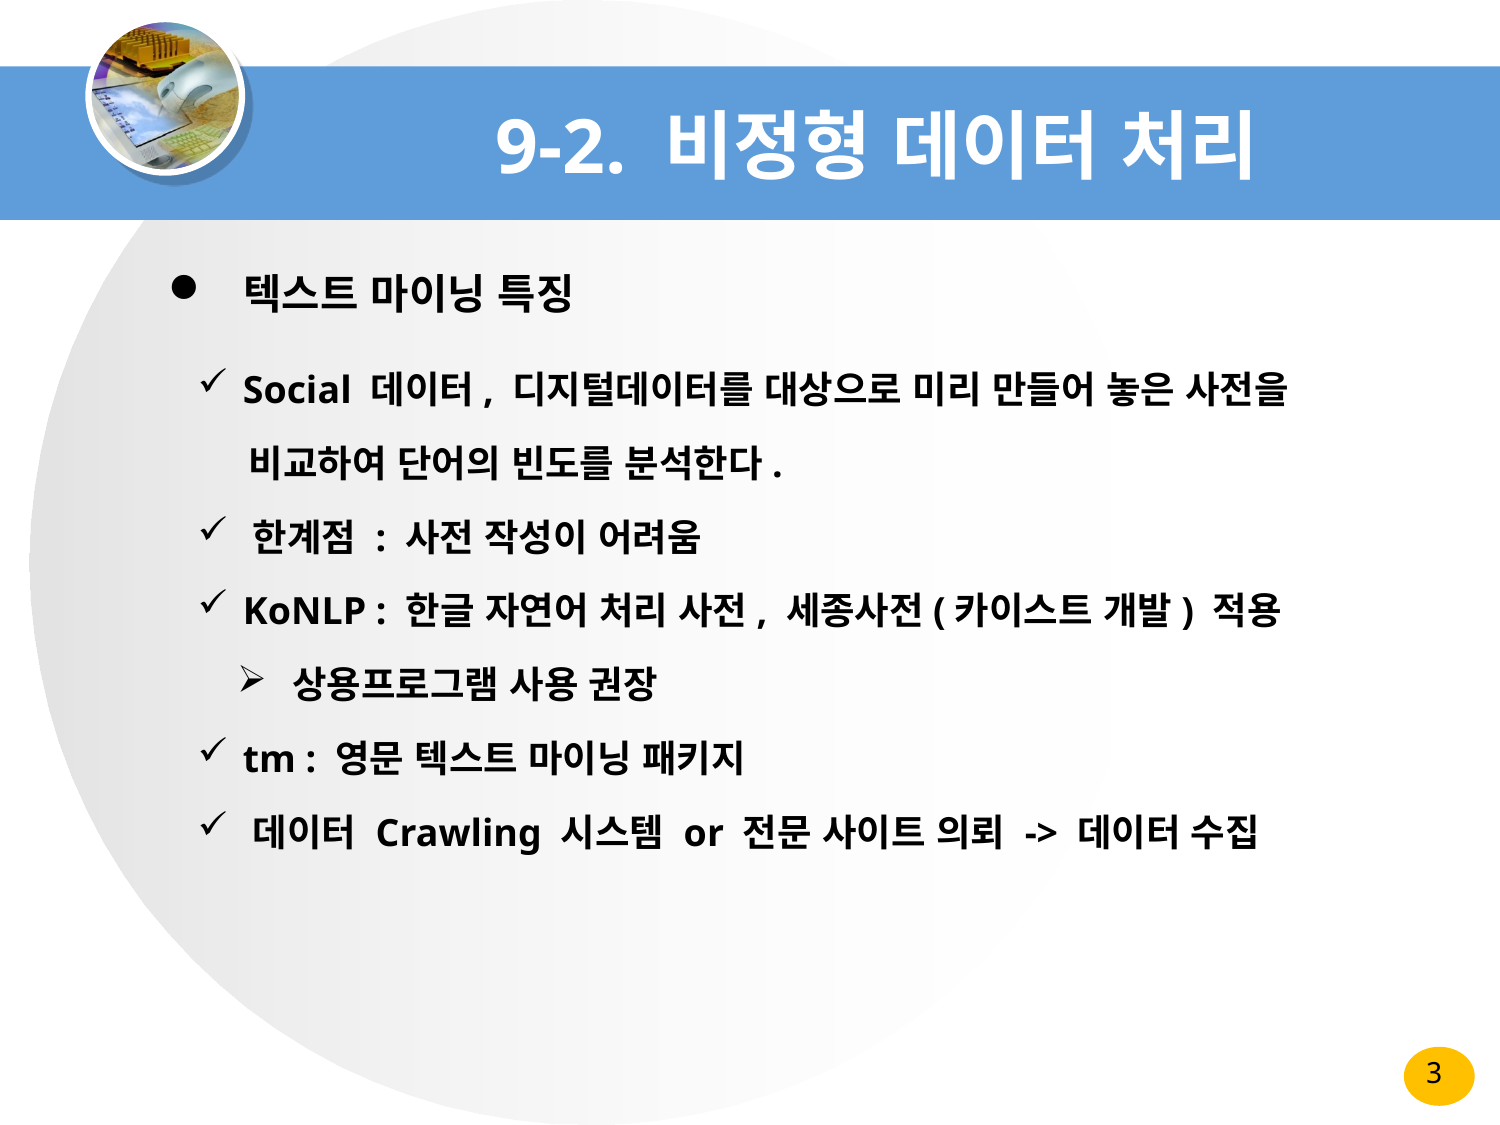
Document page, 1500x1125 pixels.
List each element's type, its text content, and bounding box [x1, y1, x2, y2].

text_box Social 데이터, 디지털데이터를 대상으로 미리 만들어 놓은 사전을 비교하여 단어의 빈도를 분석한다. 한계점 : 사전 작성이 어려움 KoNLP : 한글 자연어 처리 사전, 세종사전(카이스트 개발) 적용 상용프로그램 사용 권장 tm : 영문 텍스트 마이닝 패키지 데이터 Crawling 시스템 or 전문 사이트 의뢰 -> 데이터 수집 [182, 336, 1435, 862]
text_box [0, 0, 1500, 75]
title 9-2. 비정형 데이터 처리 [253, 87, 1500, 200]
picture [92, 75, 238, 169]
slide_number 3 [1368, 1046, 1500, 1090]
text_box 텍스트 마이닝 특징 [153, 260, 590, 326]
